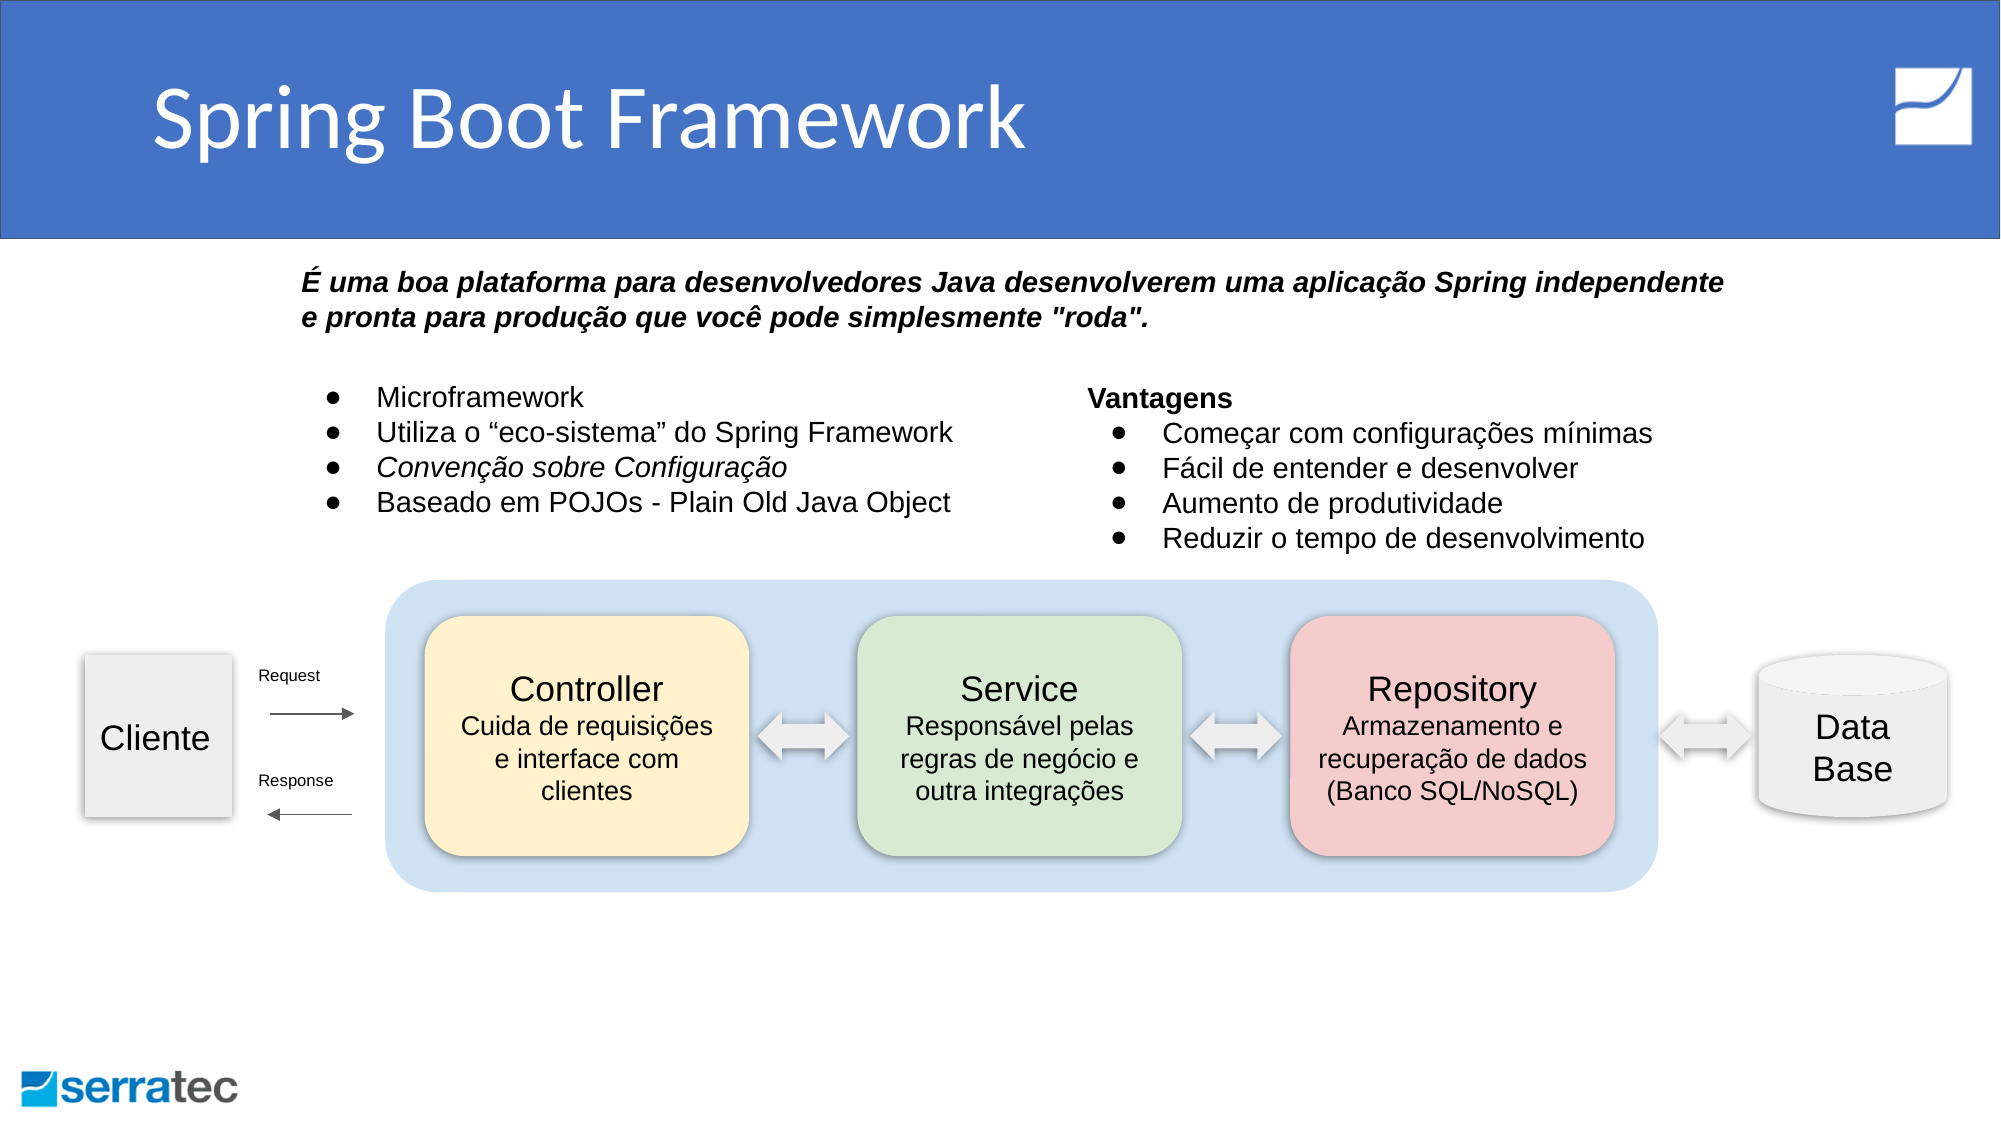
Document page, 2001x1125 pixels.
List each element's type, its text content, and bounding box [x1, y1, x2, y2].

text_box Microframework Utiliza o “eco-sistema” do Spring Framework Convenção sobre Configuração Baseado em POJOs - Plain Old Java Object [286, 363, 975, 581]
title Spring Boot Framework [137, 9, 1863, 228]
text_box [1190, 711, 1283, 761]
text_box Repository Armazenamento e recuperação de dados (Banco SQL/NoSQL) [1290, 615, 1615, 857]
text_box Service Responsável pelas regras de negócio e outra integrações [857, 615, 1183, 857]
text_box [757, 711, 850, 761]
text_box Cliente [84, 654, 232, 818]
text_box Vantagens Começar com configurações mínimas Fácil de entender e desenvolver Aumento de produtividade Reduzir o tempo de desenvolvimento [1072, 364, 1761, 632]
text_box [1659, 711, 1752, 761]
text_box É uma boa plataforma para desenvolvedores Java desenvolverem uma aplicação Spring independente e pronta para produção que você pode simplesmente "roda". [286, 248, 1746, 352]
text_box [385, 579, 1659, 893]
text_box Controller Cuida de requisições e interface com clientes [424, 615, 750, 857]
picture [1895, 65, 1976, 148]
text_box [243, 649, 382, 819]
picture [14, 1064, 247, 1113]
text_box Data Base [1758, 654, 1947, 818]
